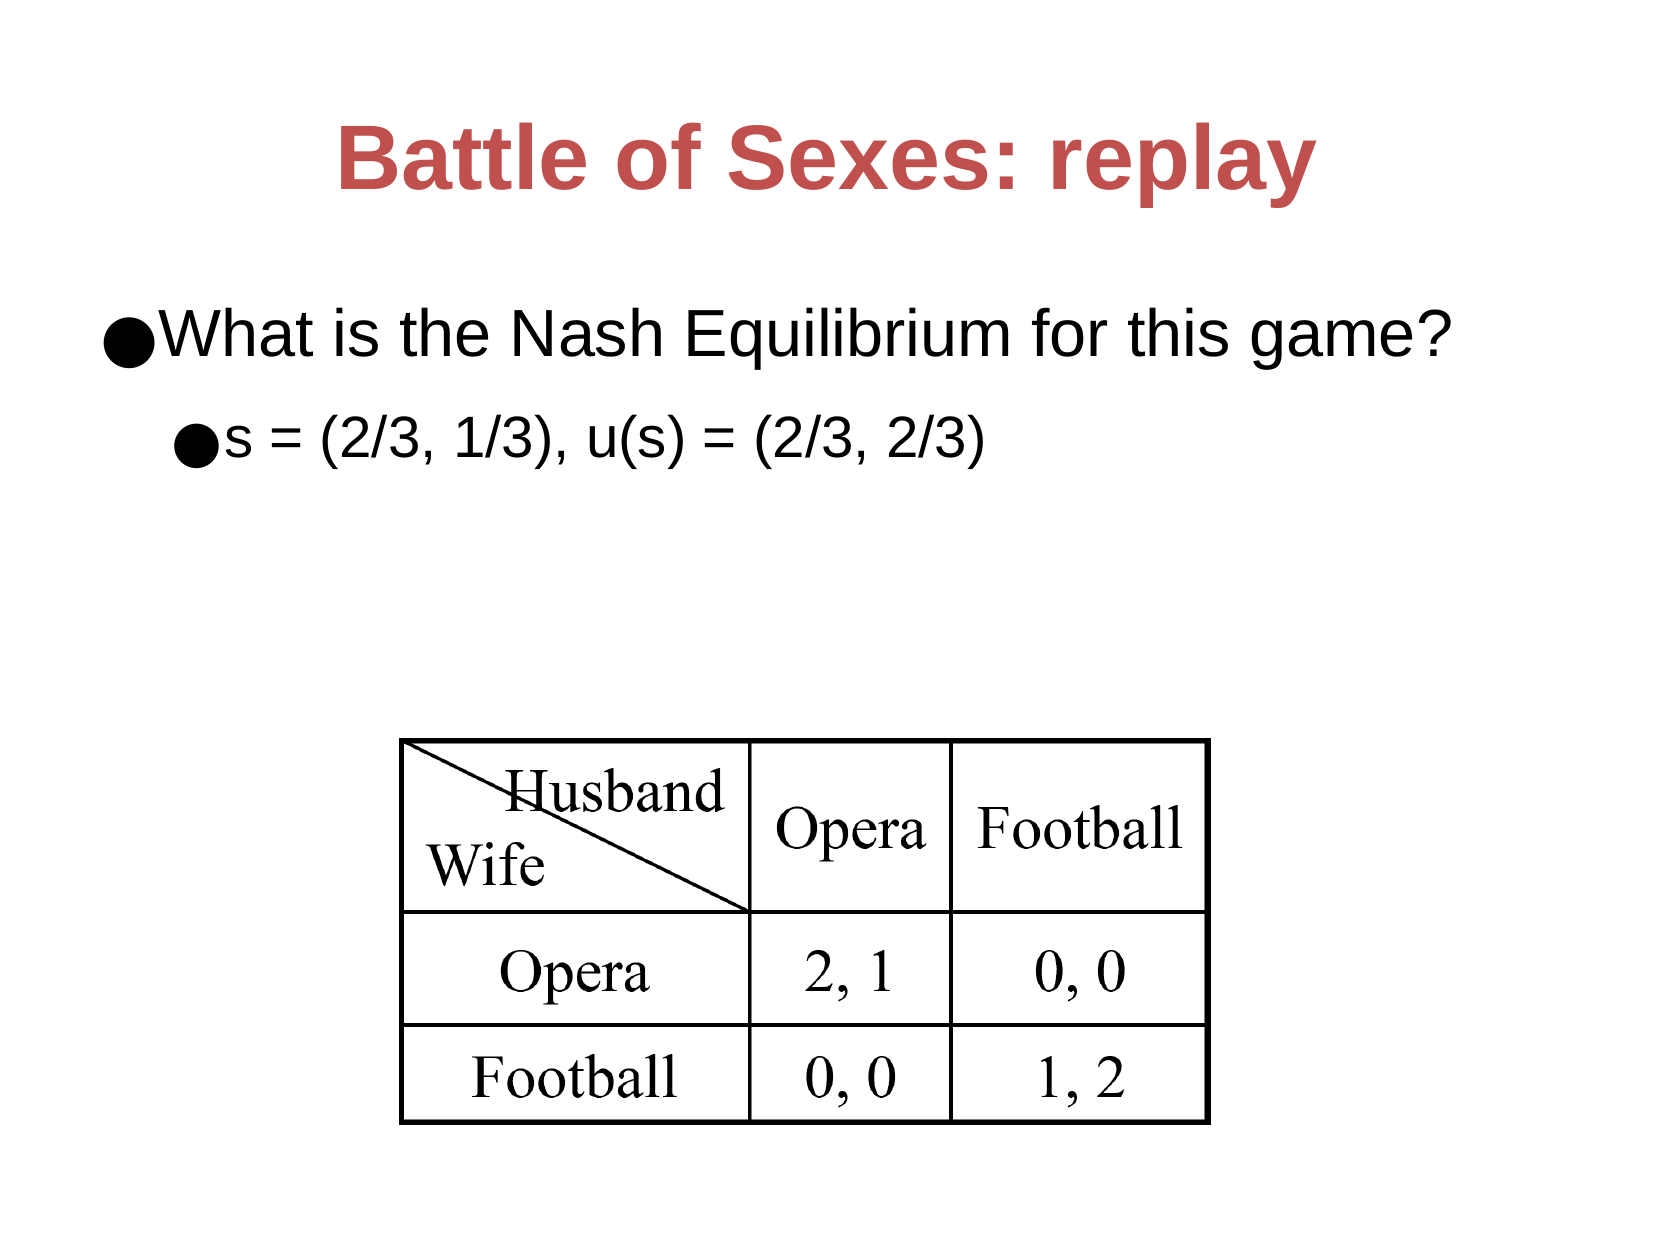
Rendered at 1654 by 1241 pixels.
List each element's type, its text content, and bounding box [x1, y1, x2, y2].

text_box What is the Nash Equilibrium for this game? s = (2/3, 1/3), u(s) = (2/3, 2/3) [82, 290, 1571, 1010]
text_box Battle of Sexes: replay [82, 49, 1571, 257]
picture [399, 737, 1211, 1125]
